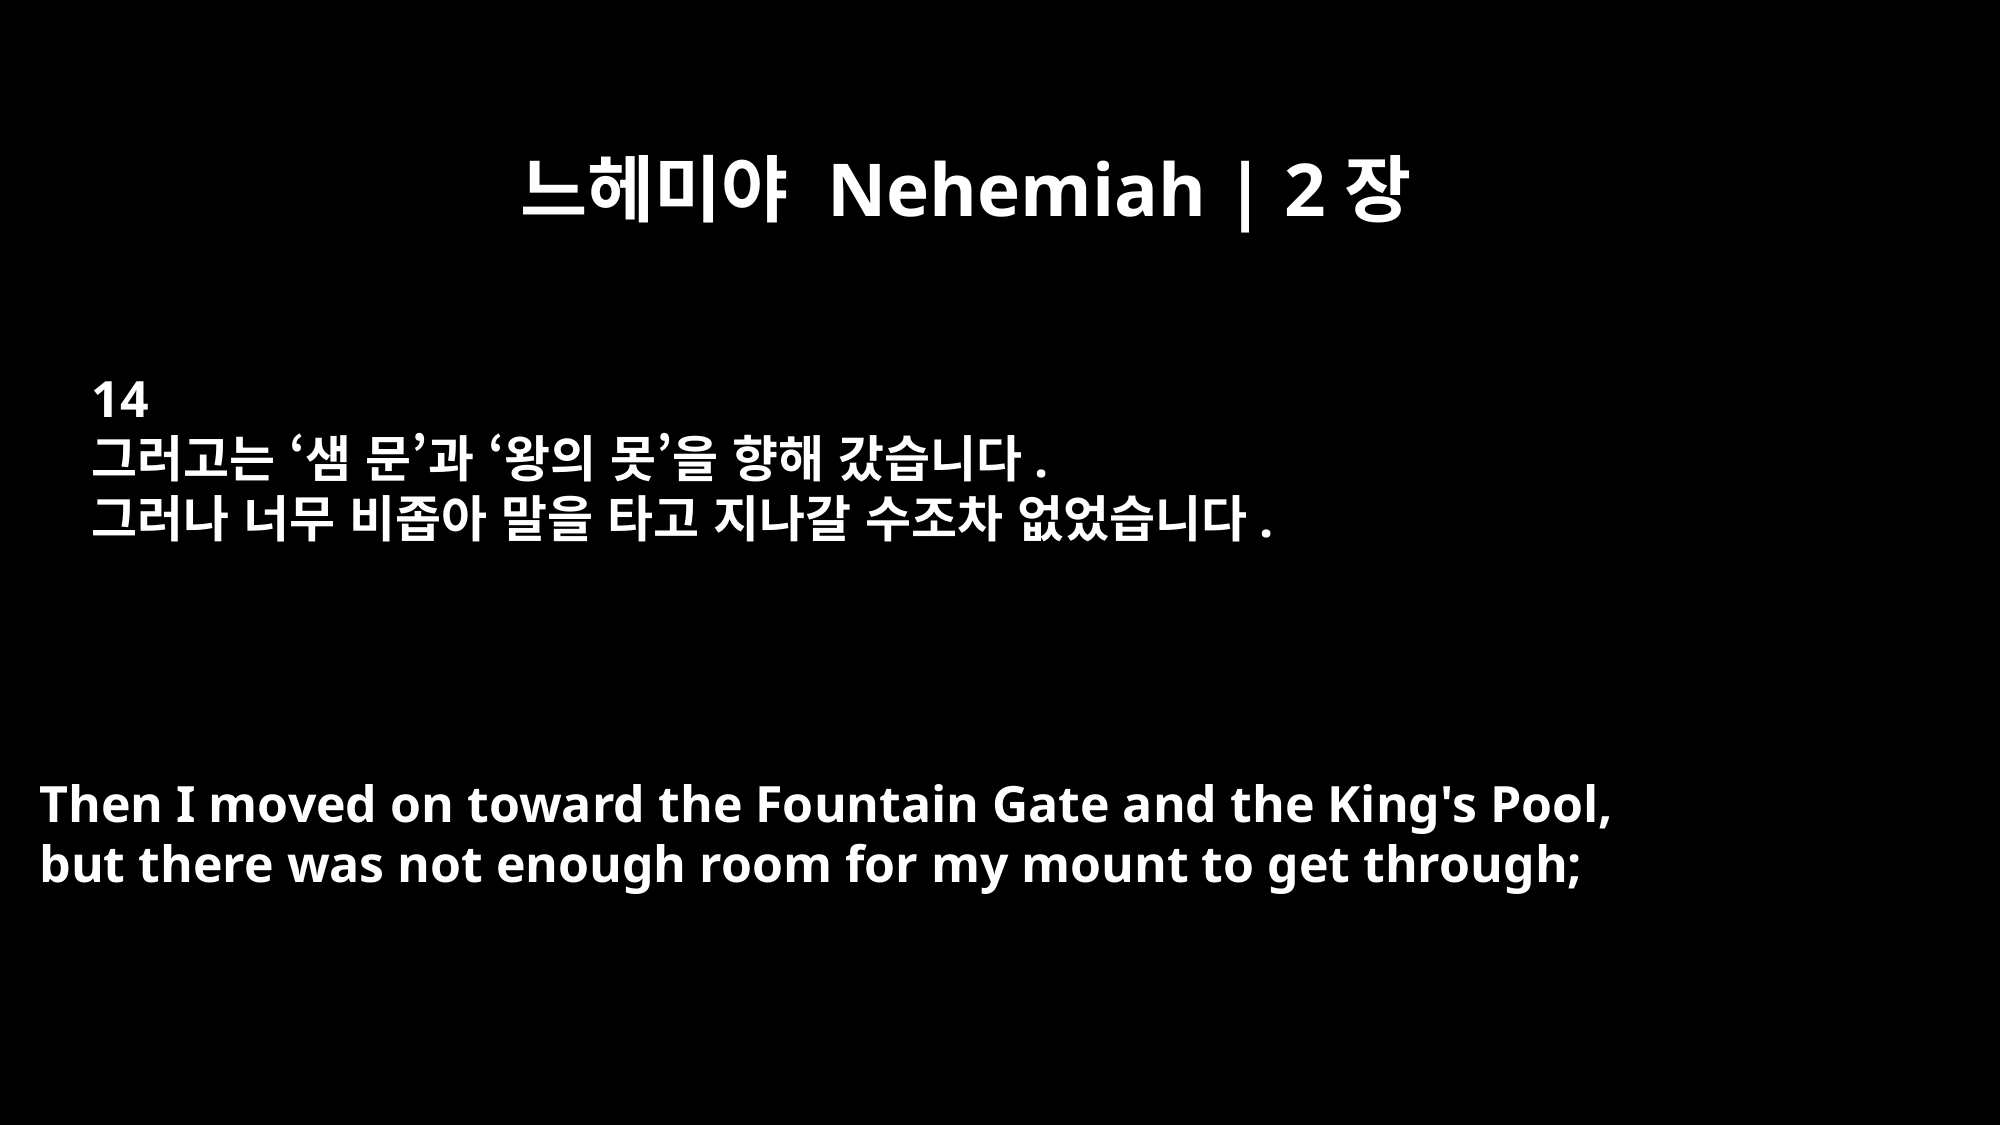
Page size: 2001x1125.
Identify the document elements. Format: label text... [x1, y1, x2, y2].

text_box 느헤미야 Nehemiah | 2장 [505, 136, 1427, 239]
text_box Then I moved on toward the Fountain Gate and the King's Pool, but there was not enough room for my mount to get through; [24, 764, 1629, 900]
text_box 14 그러고는 ‘샘 문’과 ‘왕의 못’을 향해 갔습니다. 그러나 너무 비좁아 말을 타고 지나갈 수조차 없었습니다. [76, 359, 1289, 555]
